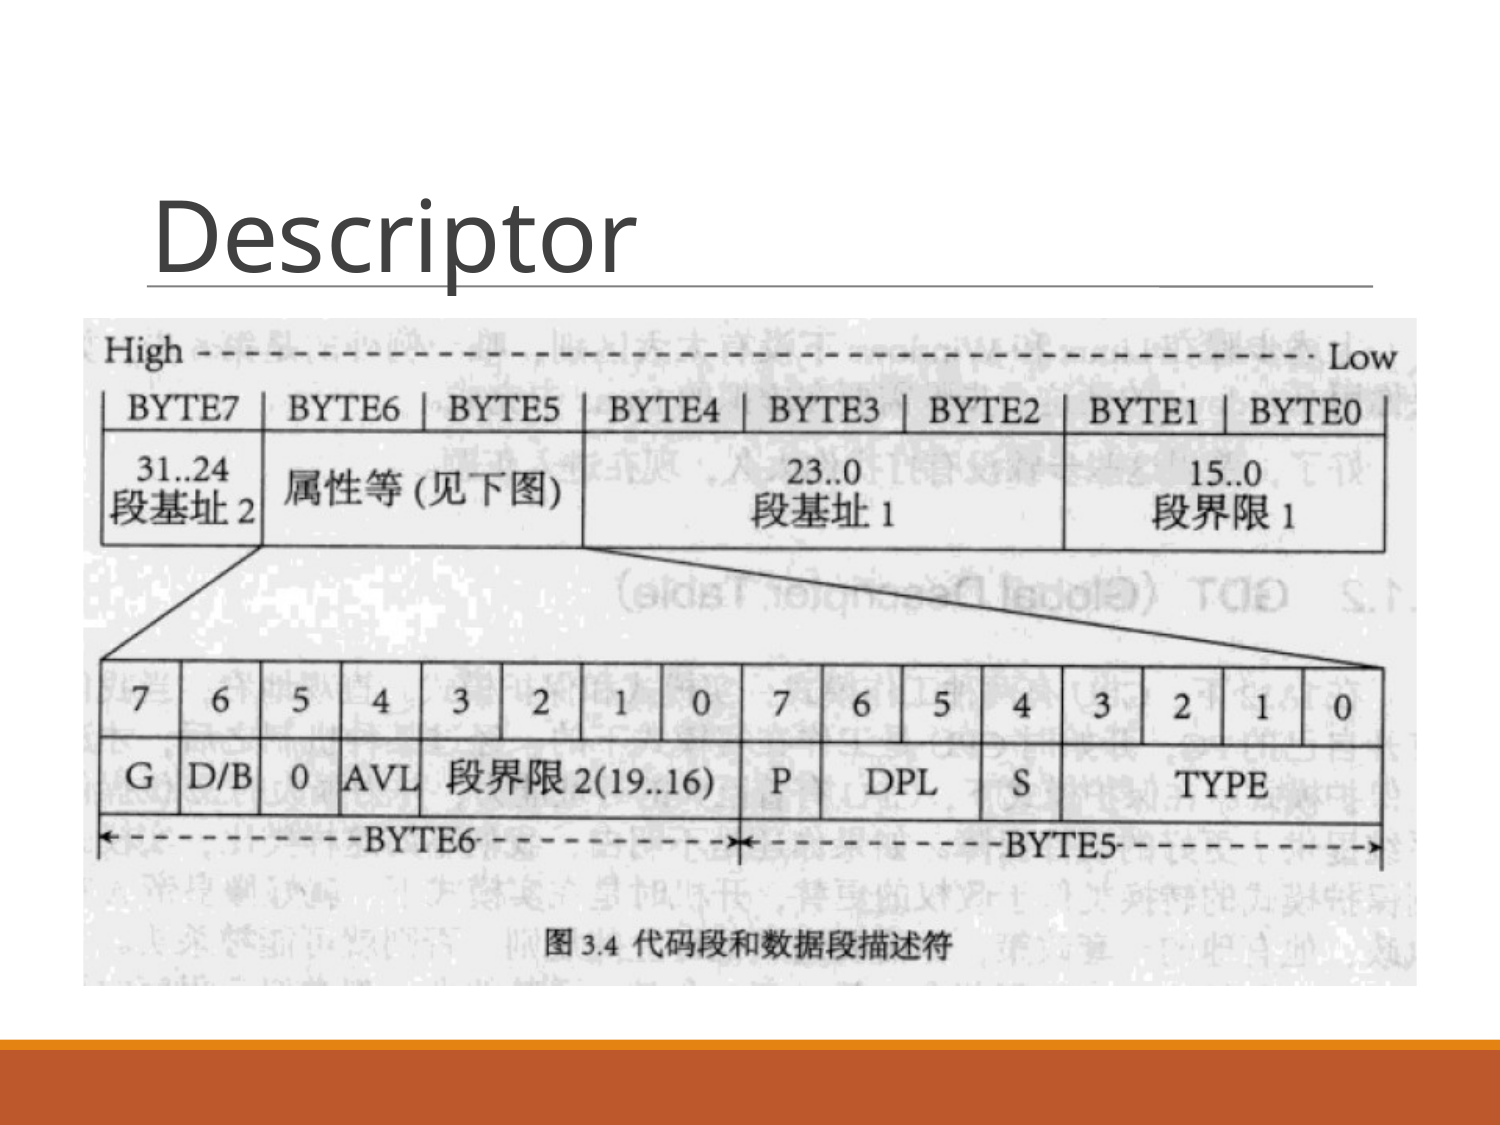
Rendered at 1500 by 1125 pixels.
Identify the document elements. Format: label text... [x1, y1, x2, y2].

title Descriptor [147, 164, 1353, 318]
text_box [83, 318, 1417, 986]
